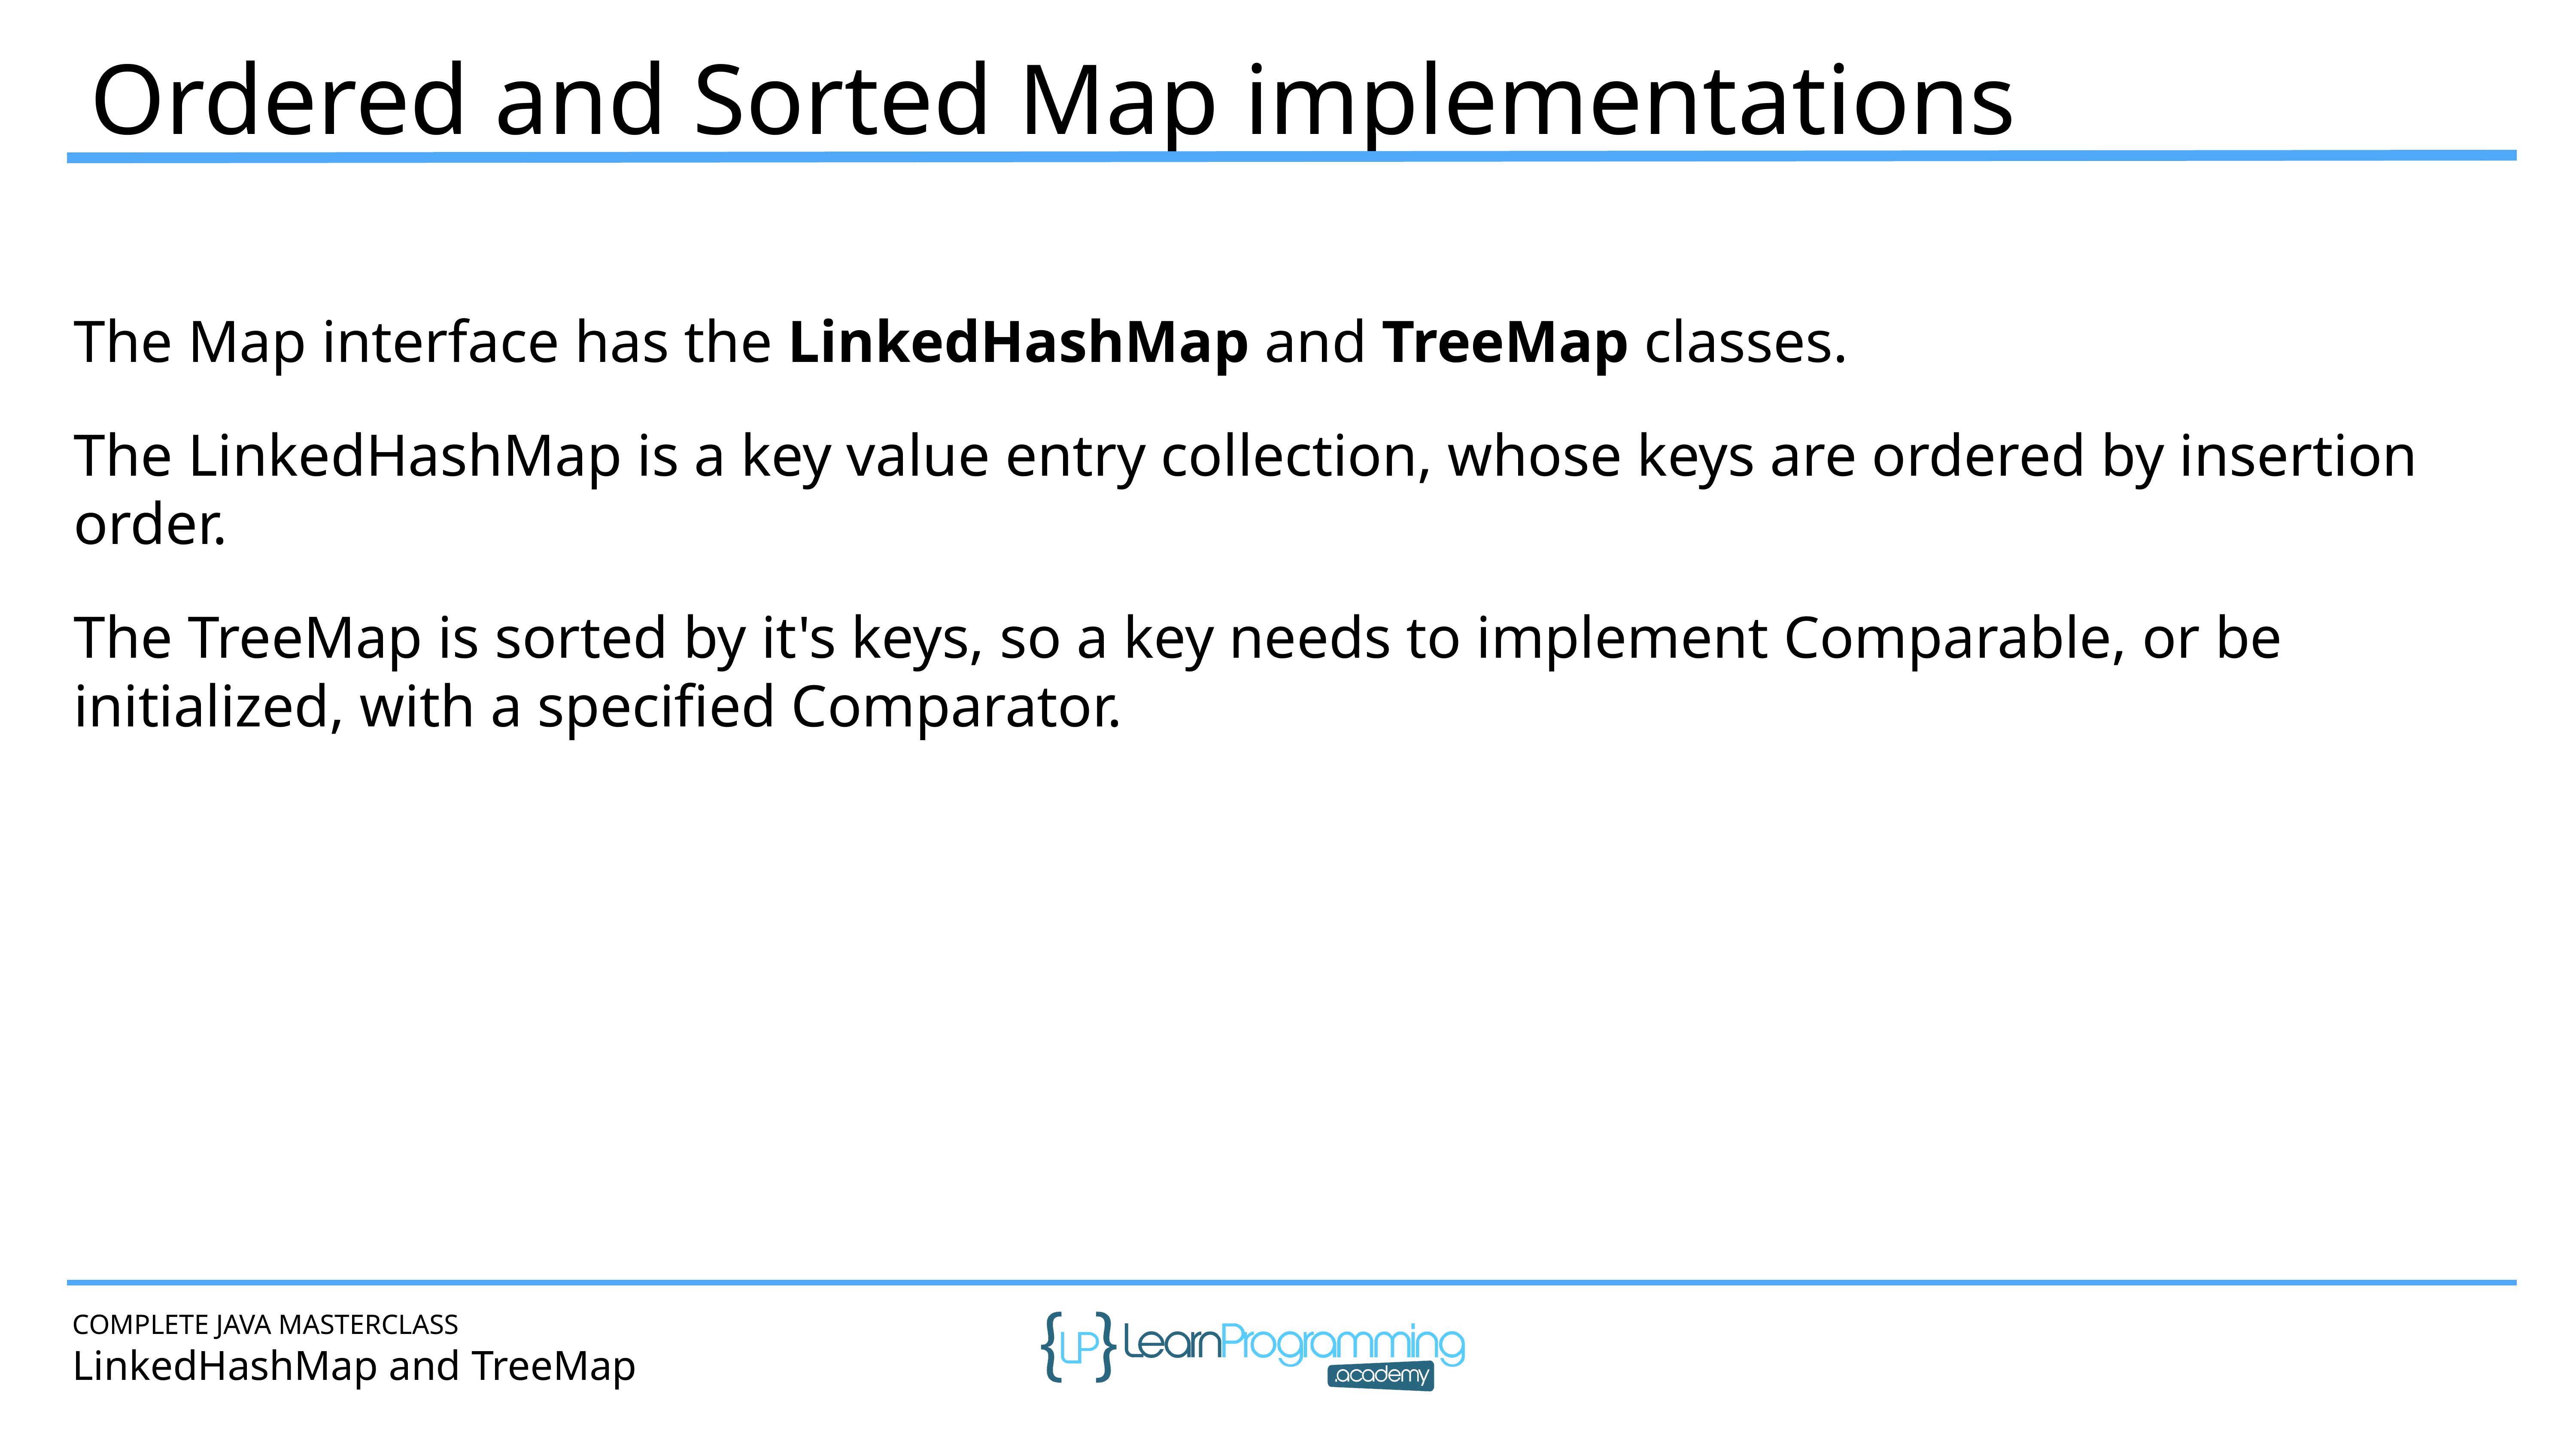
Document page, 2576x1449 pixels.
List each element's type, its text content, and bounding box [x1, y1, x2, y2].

text_box COMPLETE JAVA MASTERCLASS LinkedHashMap and TreeMap [67, 1302, 1030, 1394]
picture [1032, 1302, 1477, 1400]
text_box The Map interface has the LinkedHashMap and TreeMap classes. The LinkedHashMap is a key value entry collection, whose keys are ordered by insertion order. The TreeMap is sorted by it's keys, so a key needs to implement Comparable, or be initialized, with a specified Comparator. [67, 301, 2517, 1139]
text_box Ordered and Sorted Map implementations [85, 32, 2023, 159]
